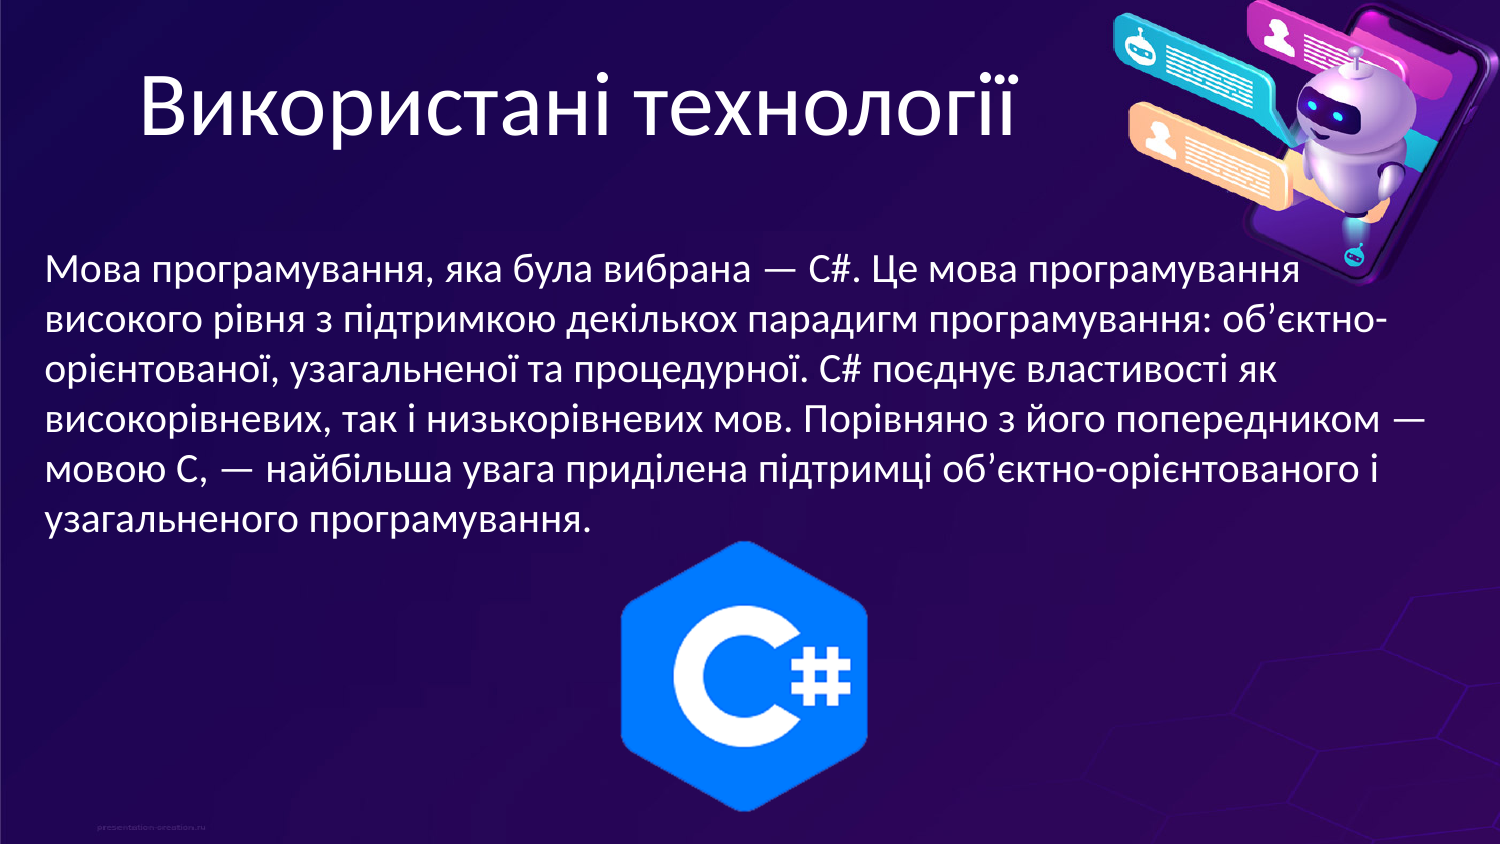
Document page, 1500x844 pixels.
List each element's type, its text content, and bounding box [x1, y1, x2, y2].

title Використані технології [41, 28, 1117, 170]
picture [0, 0, 1500, 844]
list Мова програмування, яка була вибрана — С#. Це мова програмування високого рівня з підтримкою декількох парадигм програмування: об’єктно-орієнтованої, узагальненої та процедурної. C# поєднує властивості як високорівневих, так і низькорівневих мов. Порівняно з його попередником — мовою C, — найбільша увага приділена підтримці об’єктно-орієнтованого і узагальненого програмування. [29, 232, 1459, 756]
